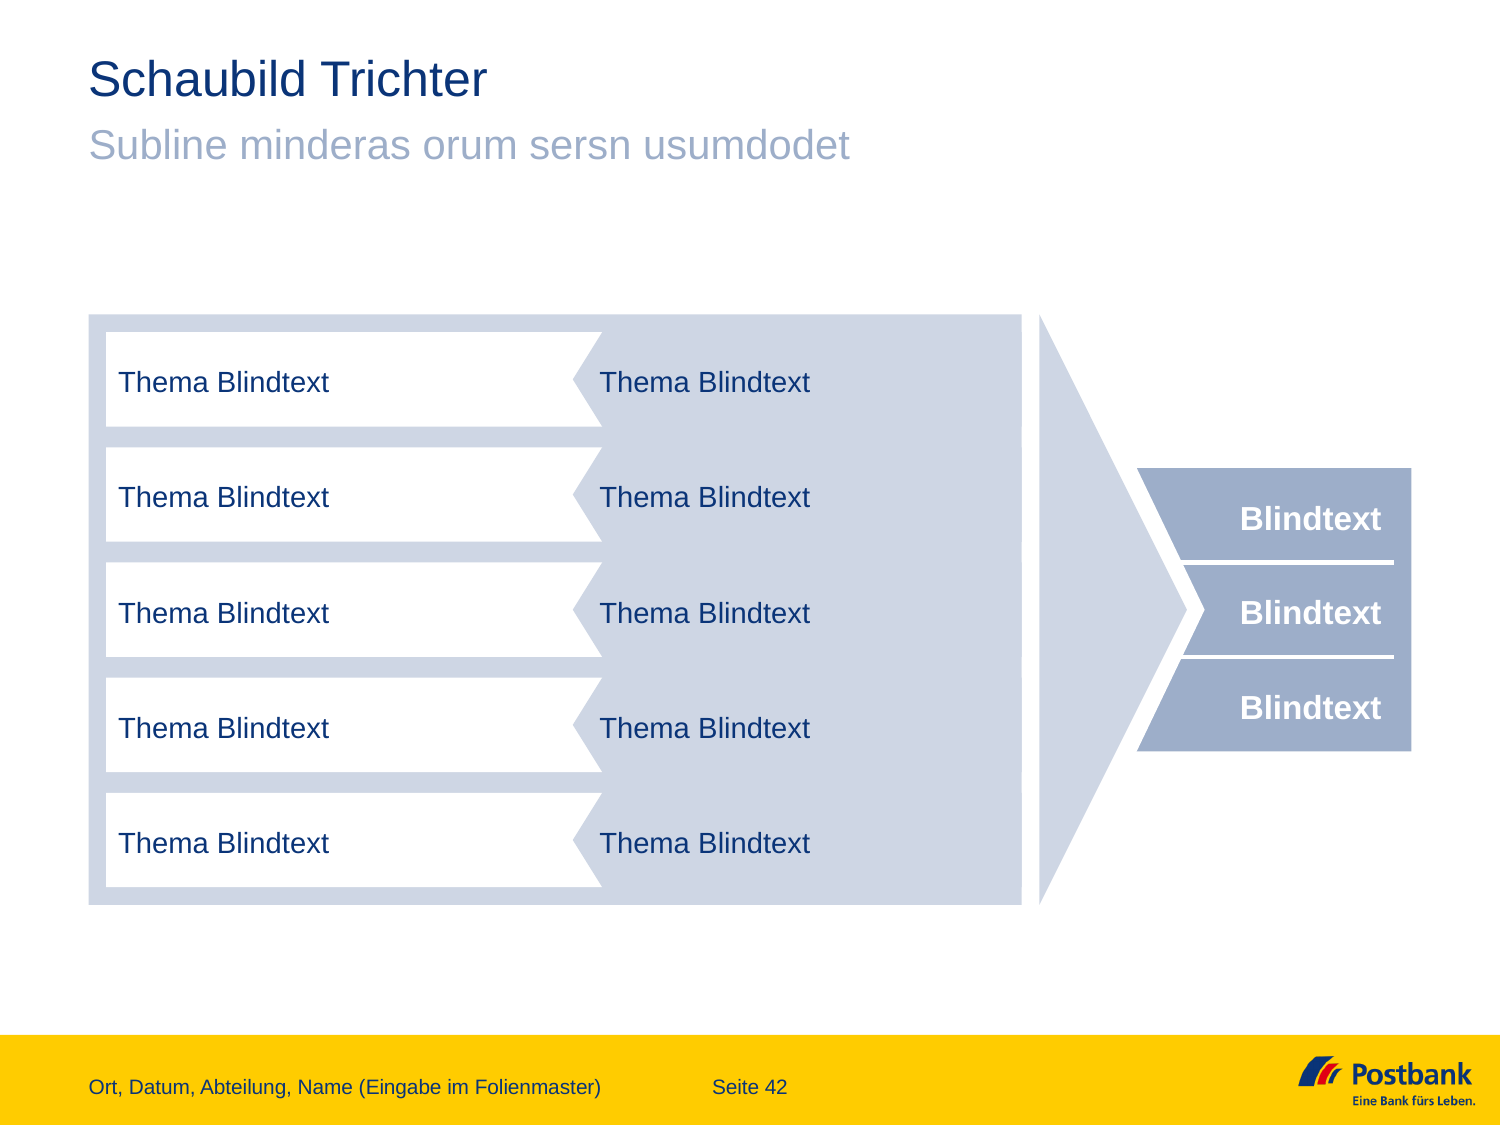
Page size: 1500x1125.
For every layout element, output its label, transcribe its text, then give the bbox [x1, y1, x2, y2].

text_box Thema Blindtext [572, 562, 1022, 657]
text_box Thema Blindtext [106, 447, 601, 542]
text_box [1138, 468, 1151, 495]
title Schaubild Trichter [88, 46, 1412, 112]
text_box Thema Blindtext [572, 332, 1022, 427]
text_box Thema Blindtext [572, 792, 1022, 888]
text_box Thema Blindtext [572, 677, 1022, 773]
text_box Blindtext [1151, 467, 1394, 562]
text_box Thema Blindtext [106, 562, 601, 657]
text_box Blindtext [1151, 663, 1394, 752]
text_box [1062, 314, 1205, 905]
text_box Thema Blindtext [106, 677, 602, 773]
text_box [1039, 314, 1187, 905]
text_box [88, 314, 1022, 905]
text_box Thema Blindtext [106, 332, 601, 427]
text_box Thema Blindtext [106, 792, 602, 888]
list Subline minderas orum sersn usumdodet [88, 112, 1412, 179]
text_box Blindtext [1183, 569, 1394, 656]
text_box Thema Blindtext [572, 447, 1022, 542]
text_box [1394, 468, 1412, 752]
text_box [1137, 724, 1151, 752]
